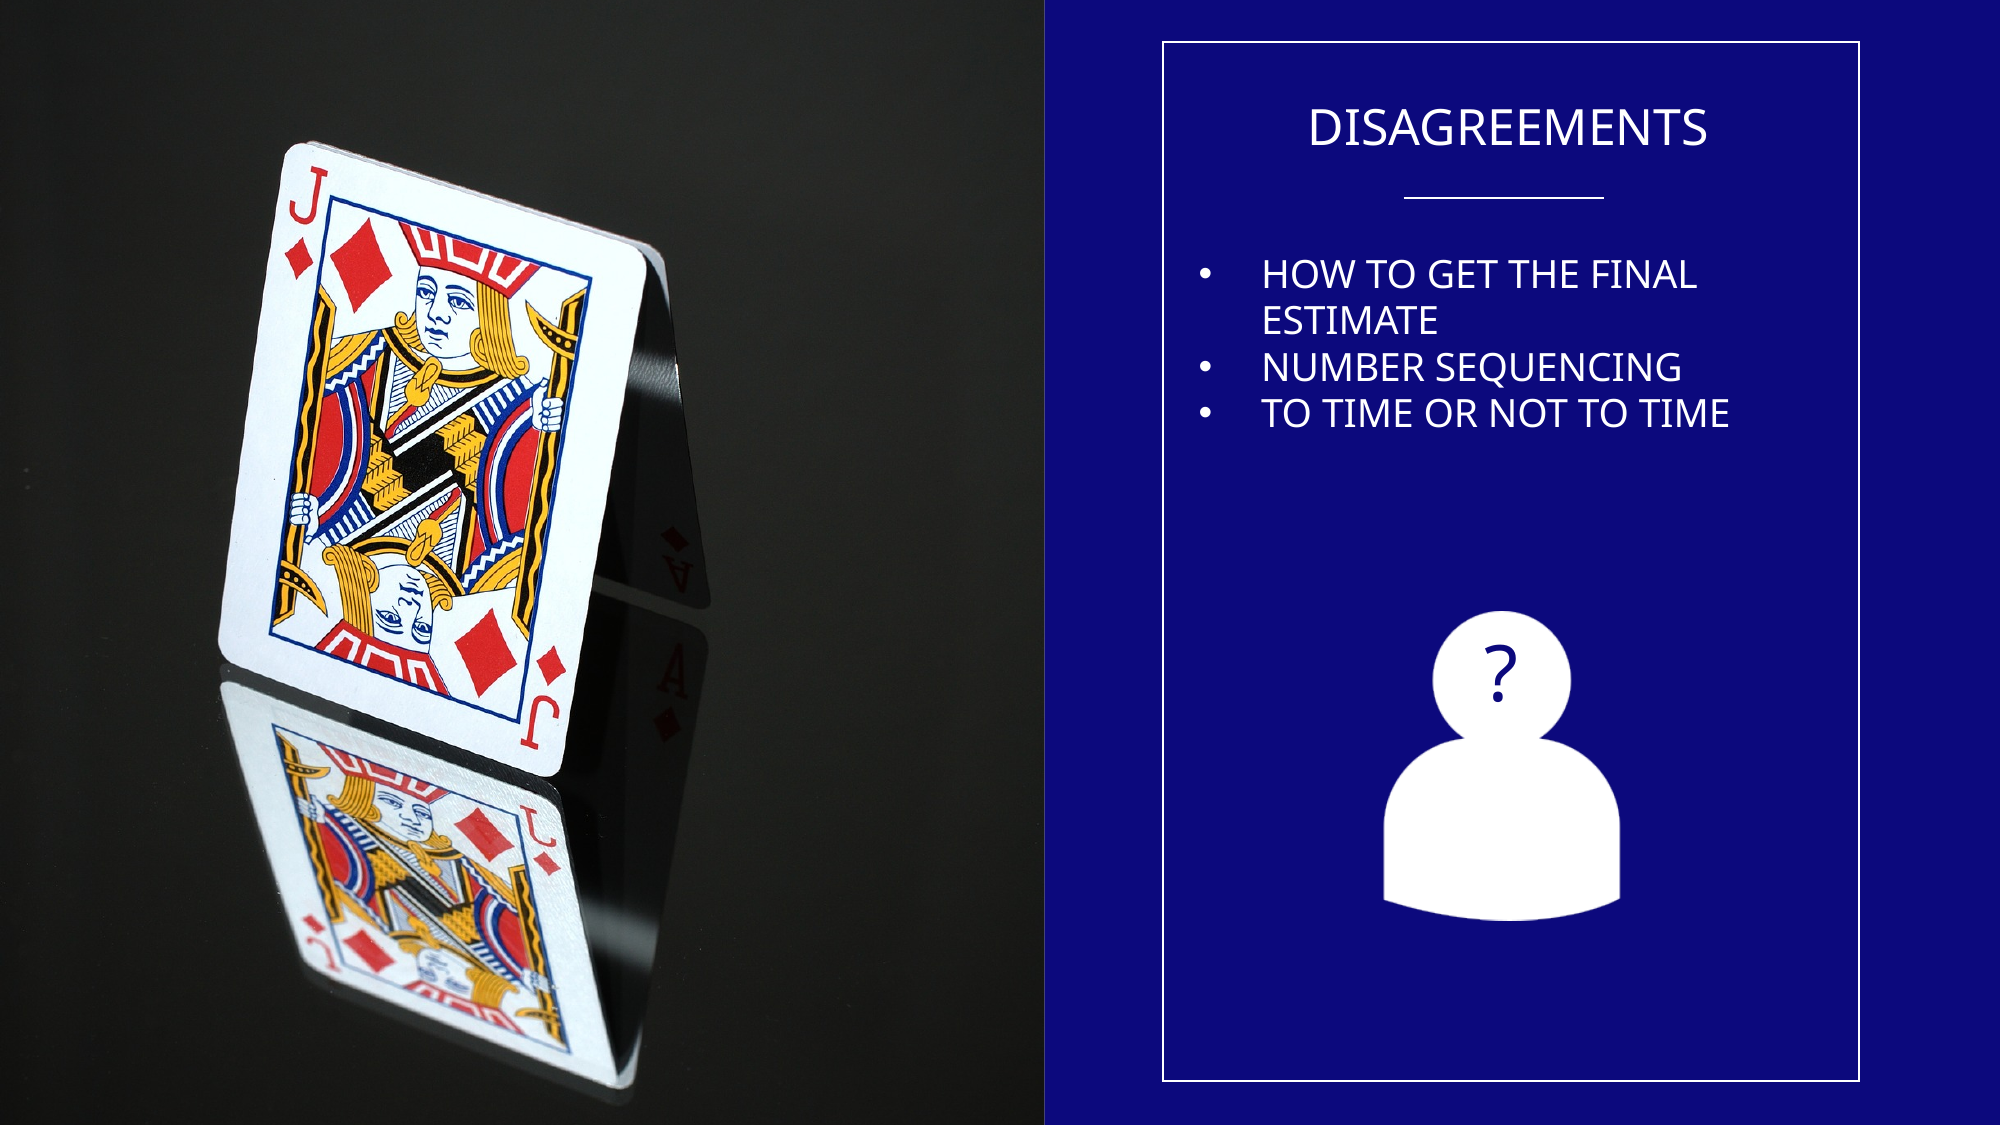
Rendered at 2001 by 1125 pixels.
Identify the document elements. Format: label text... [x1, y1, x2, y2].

picture [0, 0, 1045, 1125]
picture [1347, 611, 1657, 921]
text_box HOW TO GET THE FINAL ESTIMATE NUMBER SEQUENCING TO TIME OR NOT TO TIME [1183, 241, 1820, 444]
text_box [1162, 41, 1860, 1082]
text_box [1045, 0, 2000, 1125]
